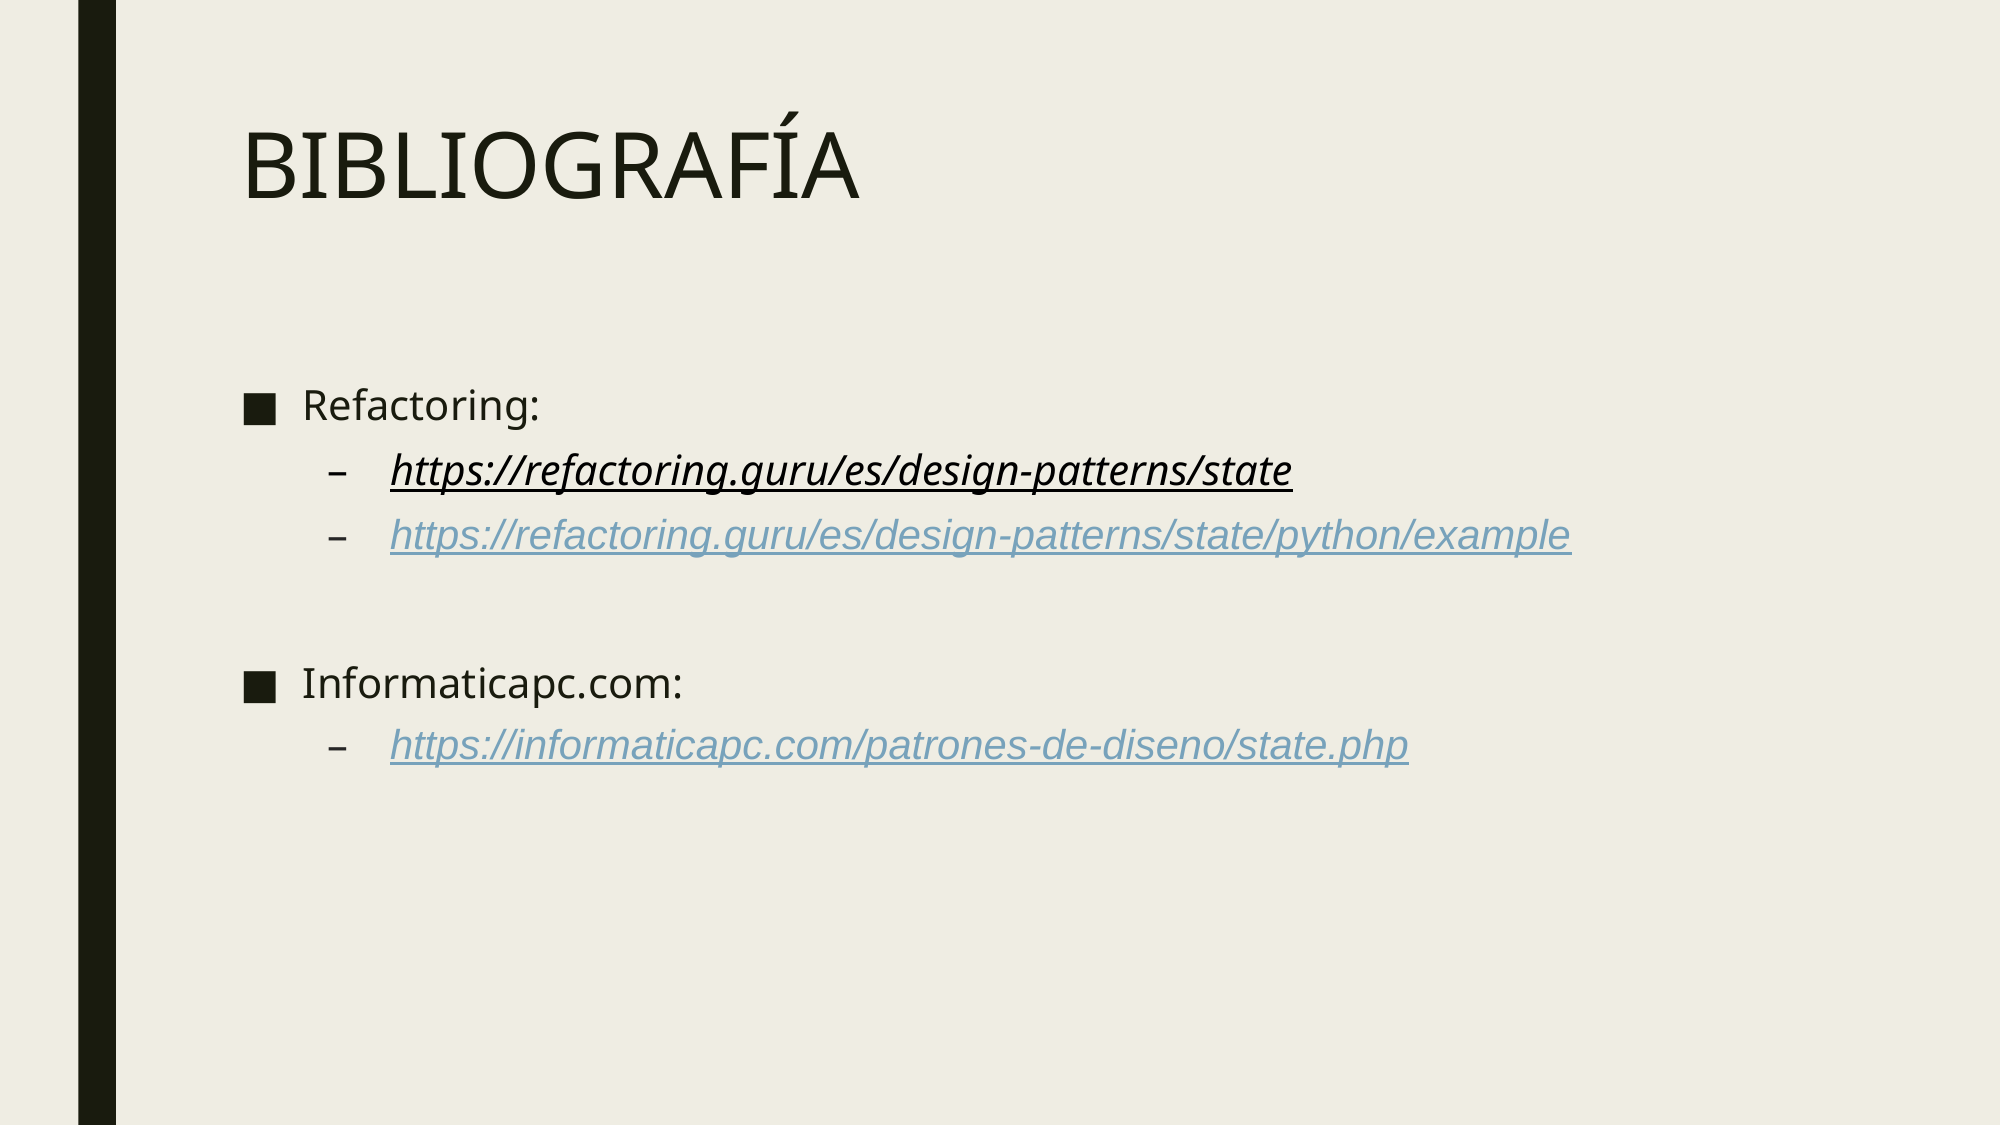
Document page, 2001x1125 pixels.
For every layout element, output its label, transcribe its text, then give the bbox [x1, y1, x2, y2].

list Refactoring: https://refactoring.guru/es/design-patterns/state https://refactoring.guru/es/design-patterns/state/python/example Informaticapc.com: https://informaticapc.com/patrones-de-diseno/state.php [225, 375, 1800, 963]
title BIBLIOGRAFÍA [225, 112, 1800, 357]
